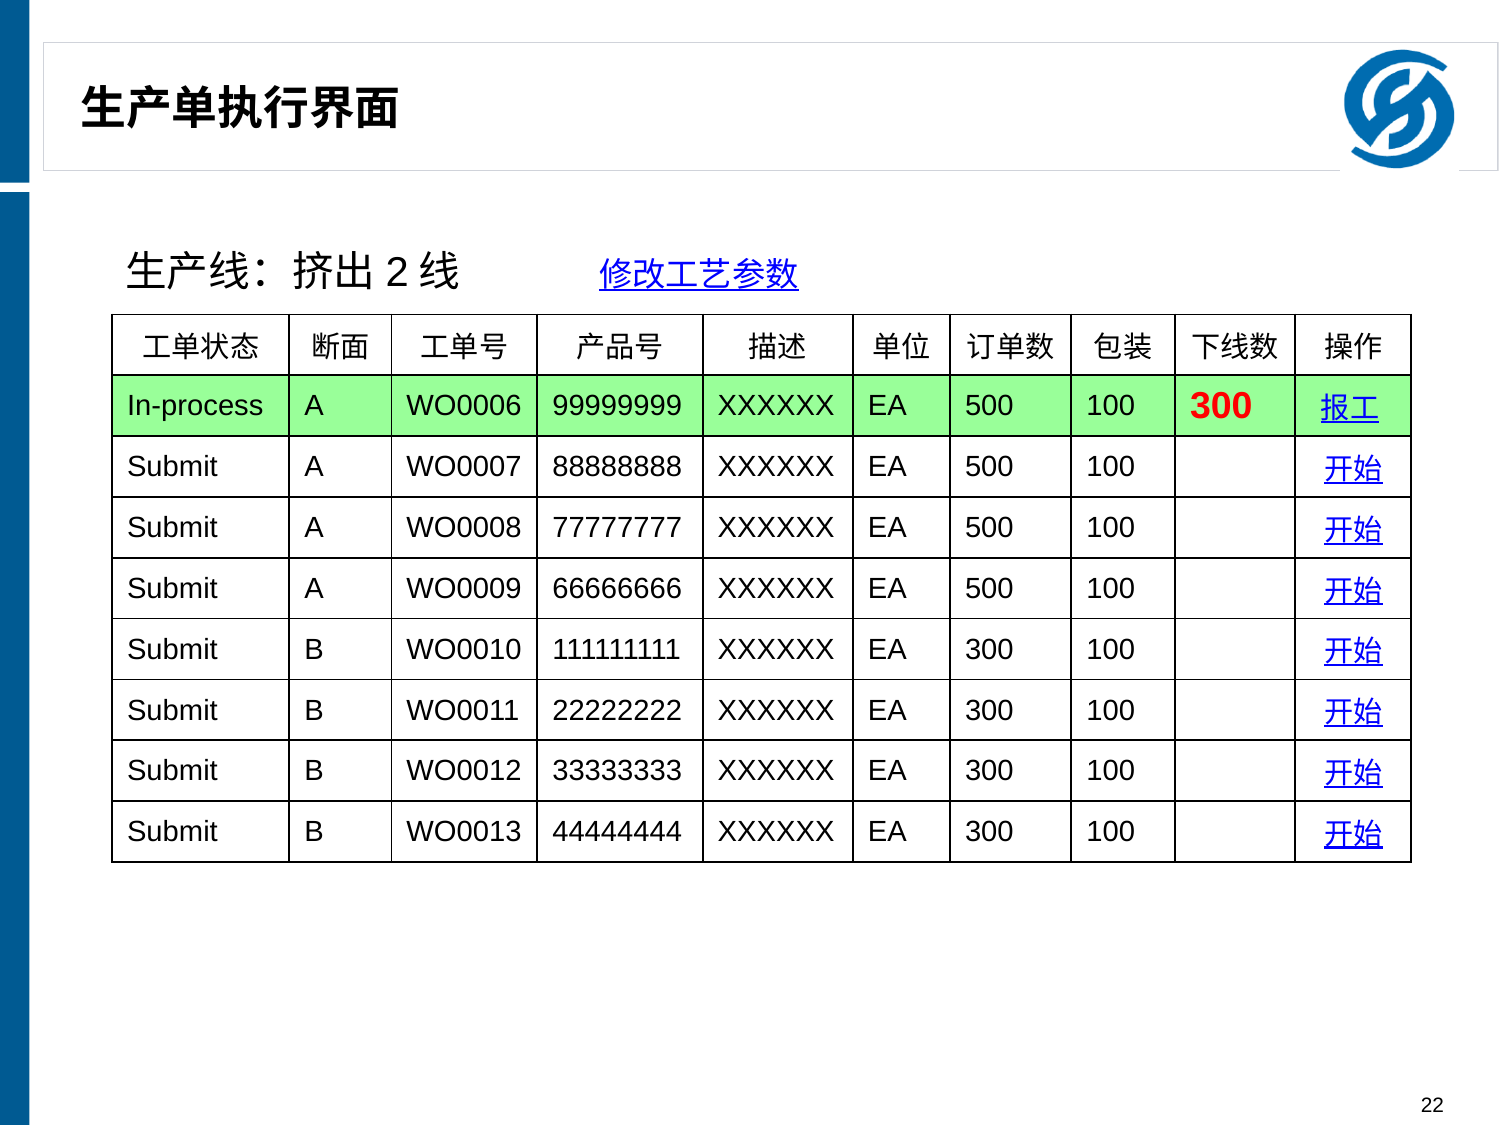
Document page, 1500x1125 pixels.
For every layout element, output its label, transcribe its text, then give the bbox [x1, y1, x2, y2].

table_cell A [290, 437, 391, 496]
table_cell B [290, 619, 391, 679]
table_cell WO0012 [392, 741, 536, 800]
table_cell WO0006 [392, 376, 536, 435]
table_cell 100 [1072, 498, 1174, 557]
table_cell 88888888 [538, 437, 702, 496]
table_cell XXXXXX [704, 802, 852, 861]
table_cell 300 [951, 802, 1070, 861]
table_cell 开始 [1296, 619, 1410, 679]
table_cell 66666666 [538, 559, 702, 618]
table_header 工单号 [392, 315, 536, 374]
table_cell 33333333 [538, 741, 702, 800]
table_cell Submit [113, 680, 288, 739]
table_header 工单状态 [113, 315, 288, 374]
table_header 单位 [854, 315, 949, 374]
table_cell 开始 [1296, 559, 1410, 618]
table_cell Submit [113, 802, 288, 861]
table_cell EA [854, 376, 949, 435]
table_cell 100 [1072, 680, 1174, 739]
table_cell XXXXXX [704, 680, 852, 739]
table_cell 100 [1072, 437, 1174, 496]
table_cell 500 [951, 498, 1070, 557]
table_cell 300 [951, 741, 1070, 800]
table_cell Submit [113, 619, 288, 679]
table_cell A [290, 498, 391, 557]
title 生产单执行界面 [65, 46, 1011, 166]
table_cell 100 [1072, 741, 1174, 800]
slide_number 22 [1317, 1089, 1460, 1118]
table_cell 开始 [1296, 498, 1410, 557]
table_cell 300 [951, 619, 1070, 679]
table_cell B [290, 741, 391, 800]
table_cell WO0009 [392, 559, 536, 618]
table_cell 开始 [1296, 802, 1410, 861]
table_cell 22222222 [538, 680, 702, 739]
table_header 操作 [1296, 315, 1410, 374]
picture [1340, 47, 1459, 171]
table_cell EA [854, 802, 949, 861]
table_cell EA [854, 437, 949, 496]
table_cell WO0008 [392, 498, 536, 557]
table_cell EA [854, 559, 949, 618]
table_cell 111111111 [538, 619, 702, 679]
table_cell In-process [113, 376, 288, 435]
table_cell B [290, 802, 391, 861]
table_cell Submit [113, 741, 288, 800]
table_cell XXXXXX [704, 619, 852, 679]
table_cell [1176, 437, 1294, 496]
table_cell 开始 [1296, 680, 1410, 739]
table_cell A [290, 376, 391, 435]
table_cell WO0013 [392, 802, 536, 861]
table_cell [1176, 802, 1294, 861]
table_cell 100 [1072, 376, 1174, 435]
table_cell 开始 [1296, 437, 1410, 496]
table_cell Submit [113, 498, 288, 557]
table_cell 报工 [1296, 376, 1410, 435]
table_cell 500 [951, 376, 1070, 435]
table_cell [1176, 741, 1294, 800]
table_header 包装 [1072, 315, 1174, 374]
table_cell [1176, 619, 1294, 679]
table_cell 300 [951, 680, 1070, 739]
table_header 下线数 [1176, 315, 1294, 374]
table_header 订单数 [951, 315, 1070, 374]
table_cell 100 [1072, 559, 1174, 618]
table_cell XXXXXX [704, 437, 852, 496]
table_cell XXXXXX [704, 741, 852, 800]
table_cell 100 [1072, 619, 1174, 679]
table_cell XXXXXX [704, 559, 852, 618]
table_cell [1176, 498, 1294, 557]
table_cell EA [854, 498, 949, 557]
table_cell Submit [113, 559, 288, 618]
table_cell 500 [951, 437, 1070, 496]
table_cell 开始 [1296, 741, 1410, 800]
table_header 描述 [704, 315, 852, 374]
table_cell A [290, 559, 391, 618]
table_cell 500 [951, 559, 1070, 618]
table_cell 100 [1072, 802, 1174, 861]
table_cell B [290, 680, 391, 739]
table_cell Submit [113, 437, 288, 496]
text_box 生产线：挤出2线 修改工艺参数 [110, 236, 814, 302]
table_cell 77777777 [538, 498, 702, 557]
table_cell 300 [1176, 376, 1294, 435]
table_cell [1176, 680, 1294, 739]
table_cell EA [854, 680, 949, 739]
table_cell EA [854, 741, 949, 800]
table_cell WO0011 [392, 680, 536, 739]
table_cell WO0010 [392, 619, 536, 679]
table_cell 44444444 [538, 802, 702, 861]
table_cell [1176, 559, 1294, 618]
table_cell XXXXXX [704, 498, 852, 557]
table_header 产品号 [538, 315, 702, 374]
table_cell 99999999 [538, 376, 702, 435]
table_cell EA [854, 619, 949, 679]
table_header 断面 [290, 315, 391, 374]
table_cell XXXXXX [704, 376, 852, 435]
table_cell WO0007 [392, 437, 536, 496]
